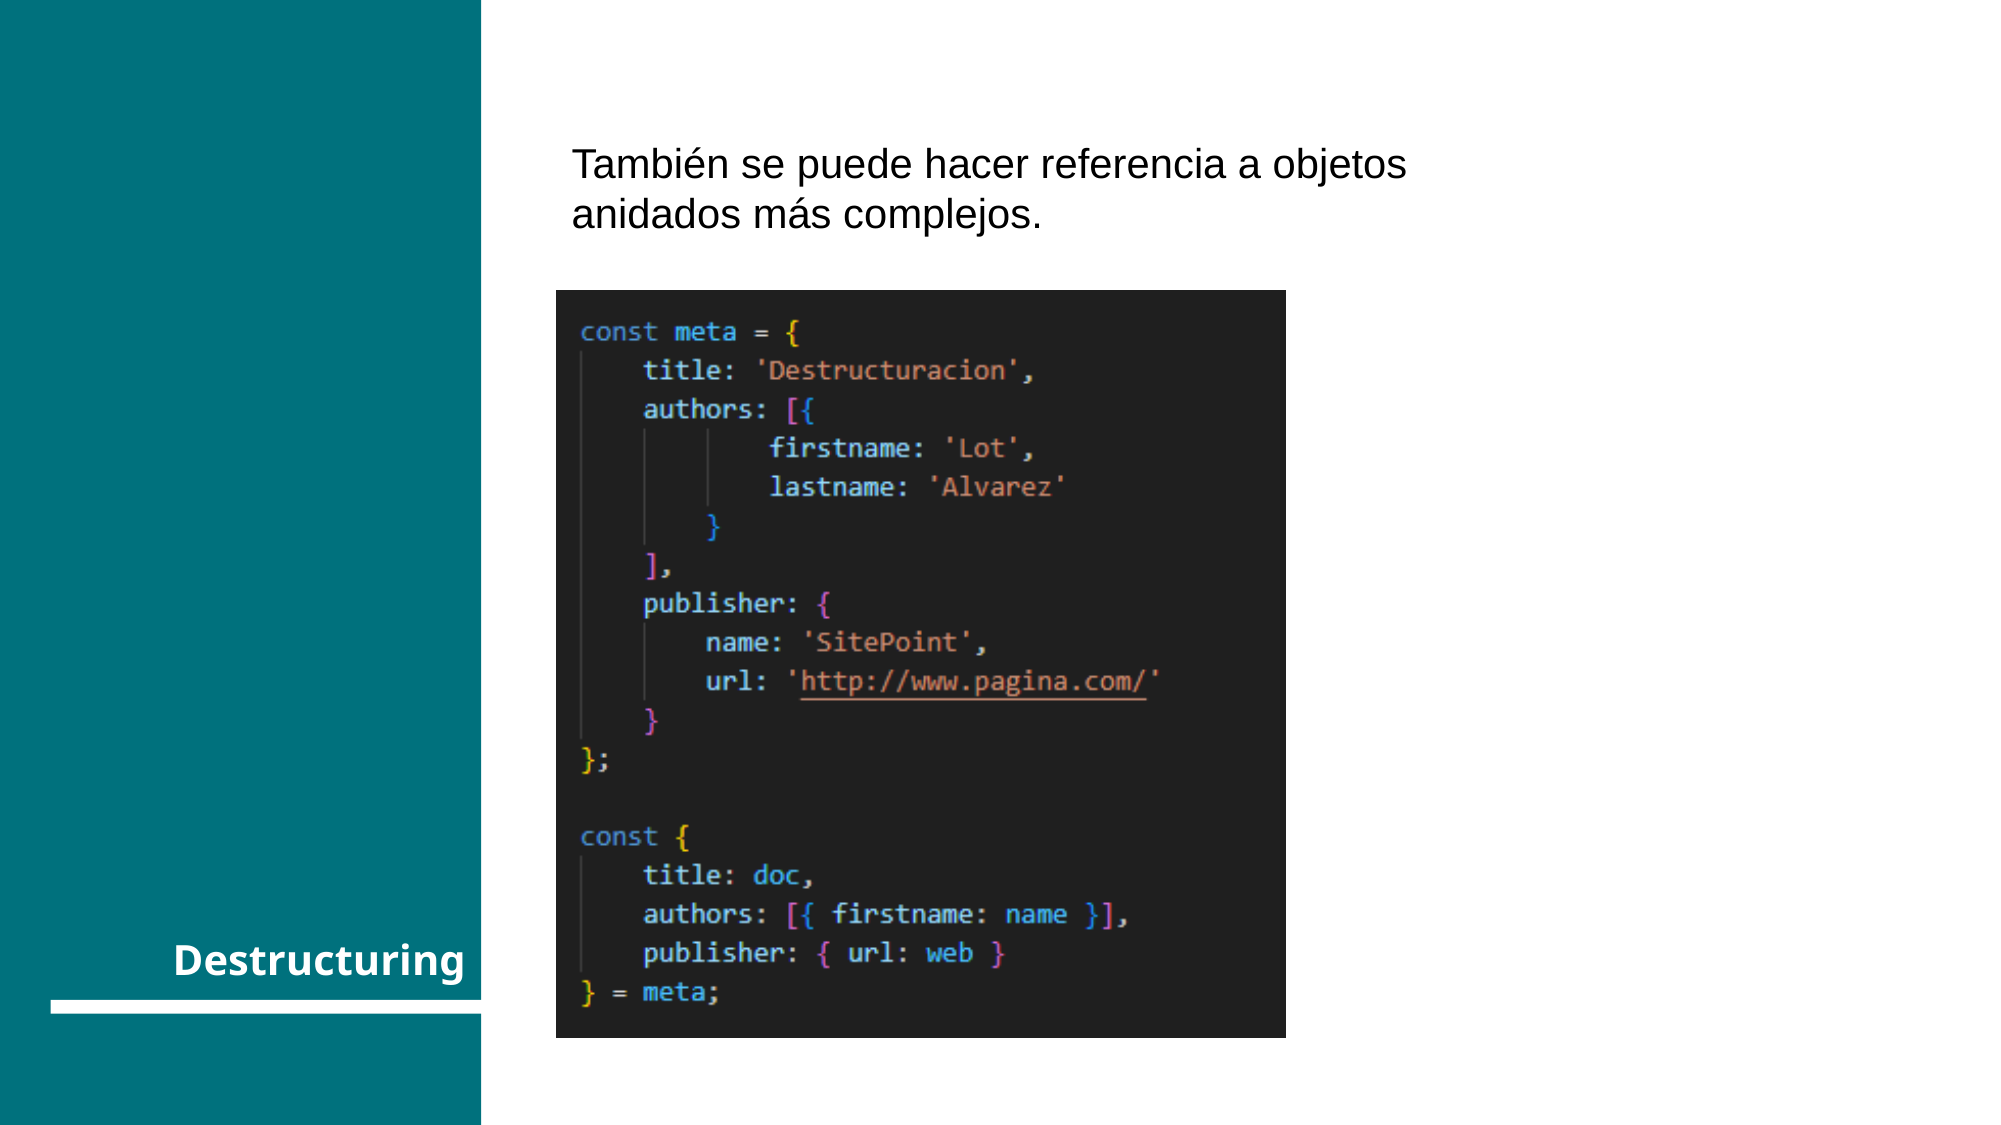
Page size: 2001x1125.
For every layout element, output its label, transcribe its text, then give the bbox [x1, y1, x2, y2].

title Destructuring [27, 762, 482, 999]
text_box También se puede hacer referencia a objetos anidados más complejos. [556, 129, 1561, 245]
picture [556, 289, 1287, 1038]
